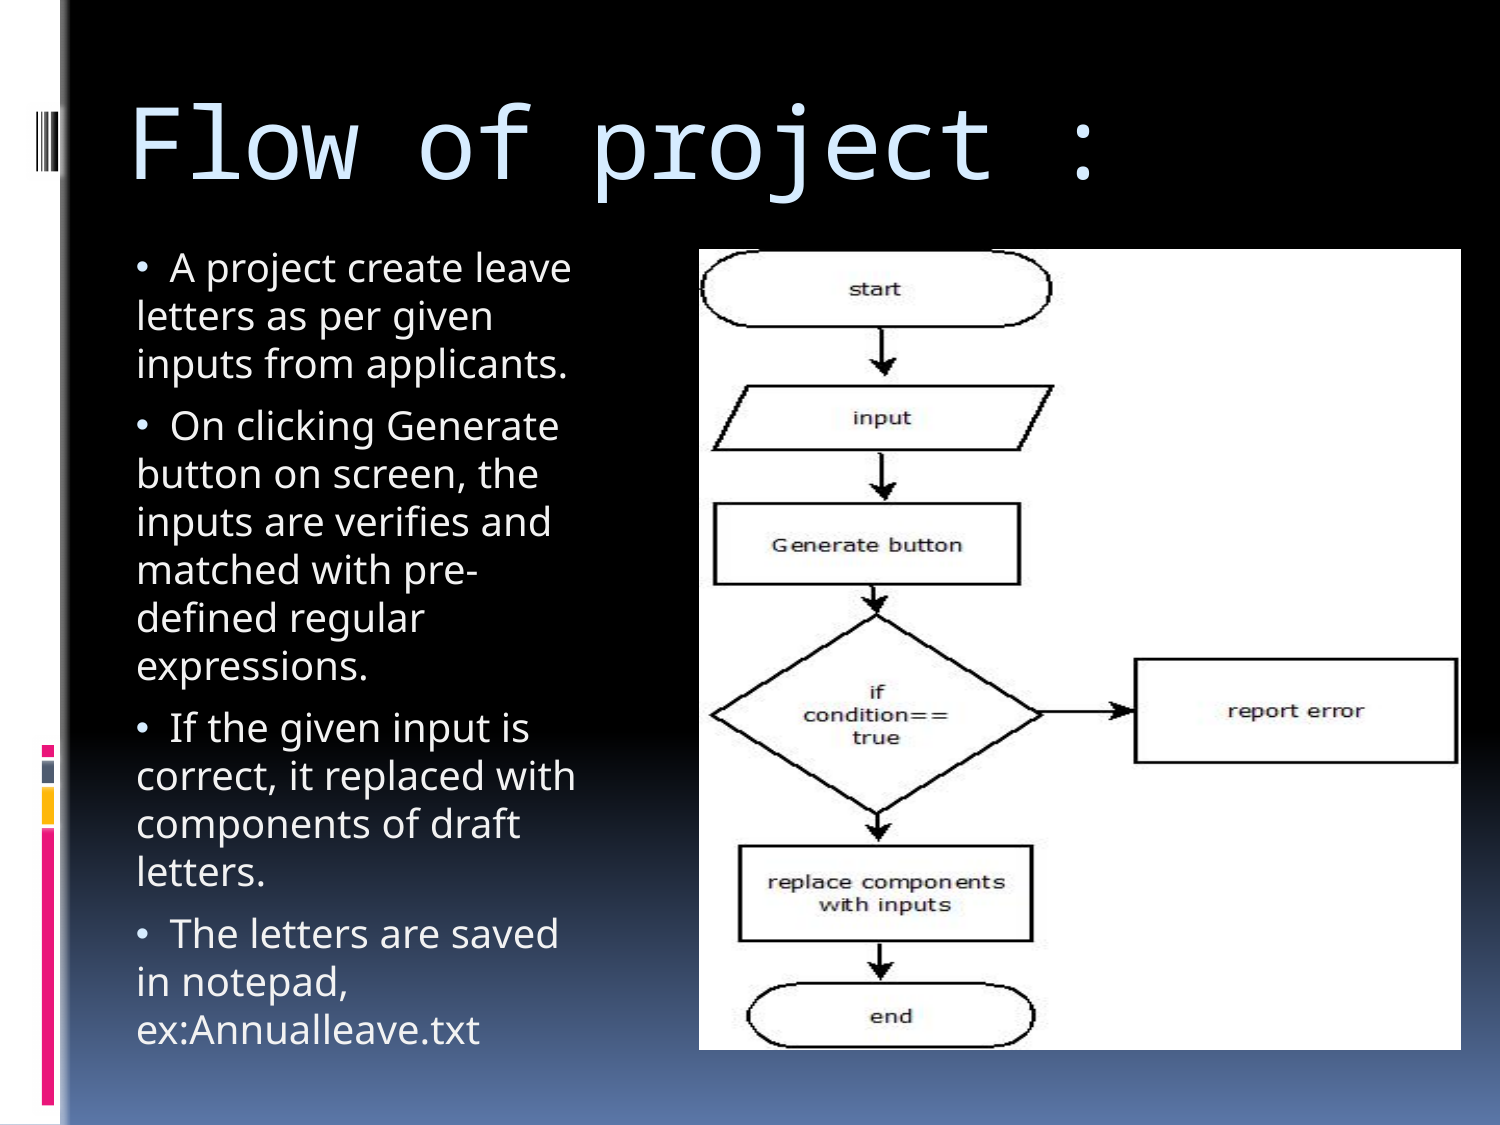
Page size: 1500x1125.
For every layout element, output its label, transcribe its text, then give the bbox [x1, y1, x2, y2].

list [699, 249, 1461, 1051]
title Flow of project : [112, 44, 1463, 236]
list A project create leave letters as per given inputs from applicants. On clicking Generate button on screen, the inputs are verifies and matched with pre-defined regular expressions. If the given input is correct, it replaced with components of draft letters. The letters are saved in notepad, ex:Annualleave.txt [112, 235, 613, 1063]
